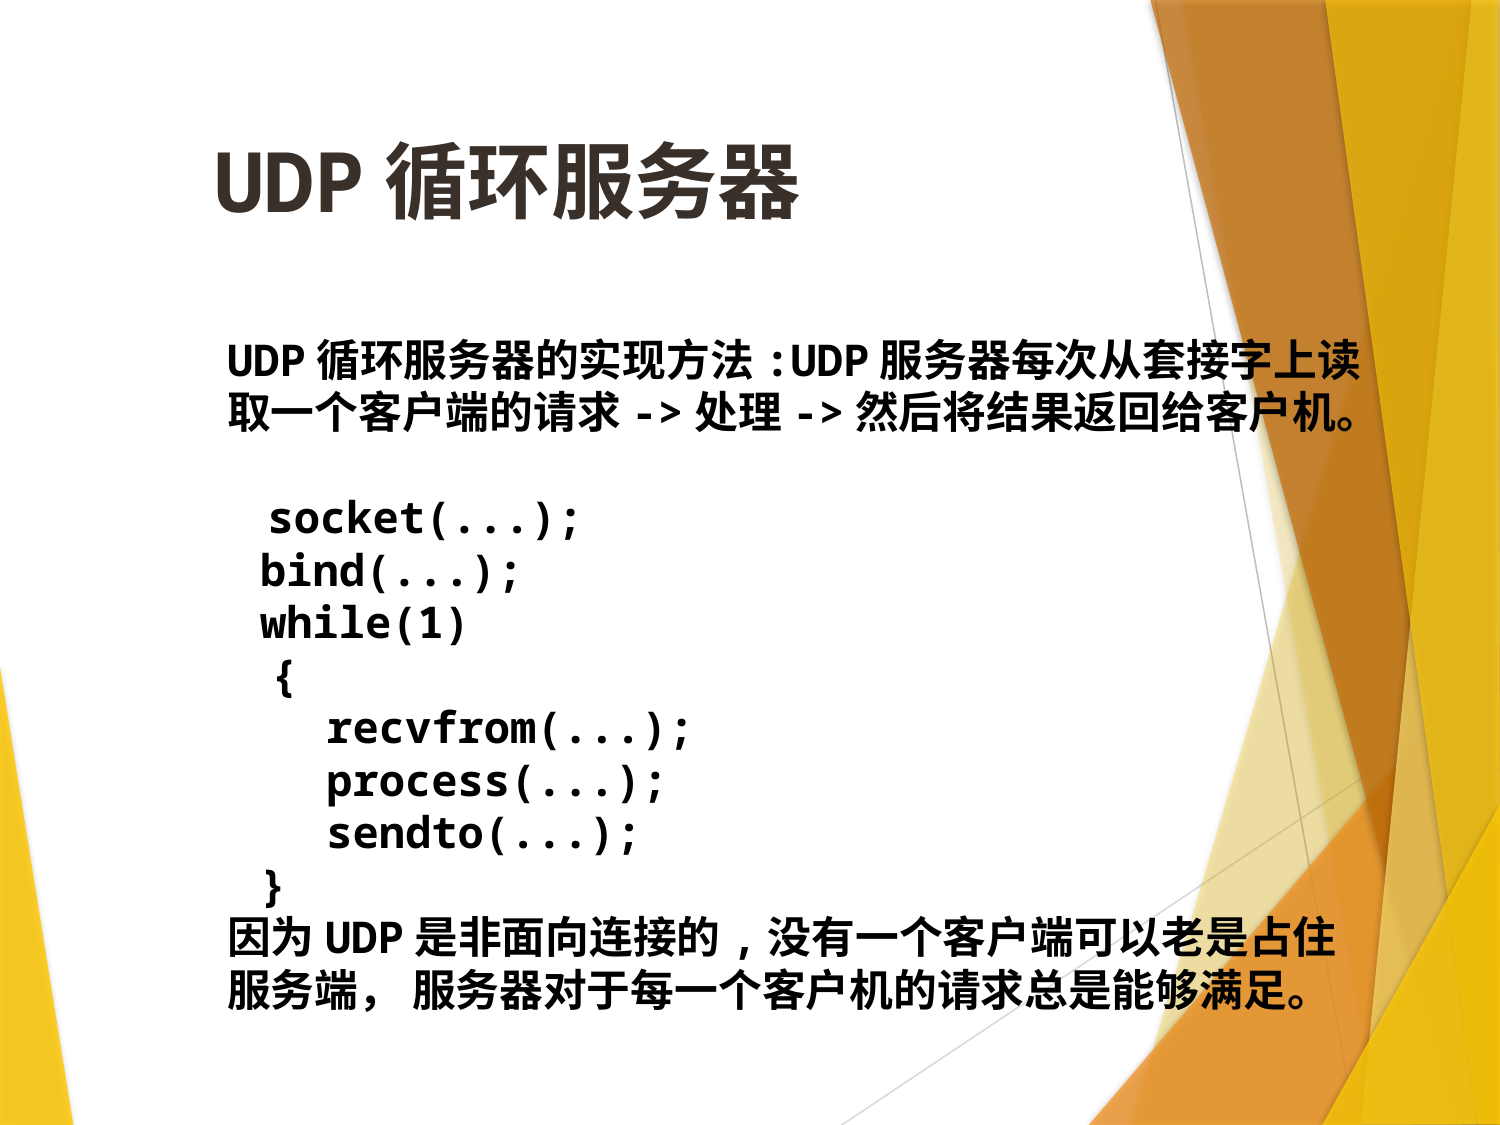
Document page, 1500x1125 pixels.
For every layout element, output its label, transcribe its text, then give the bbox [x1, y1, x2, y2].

text_box UDP循环服务器的实现方法:UDP服务器每次从套接字上读取一个客户端的请求->处理->然后将结果返回给客户机。 socket(...); bind(...); while(1) { recvfrom(...); process(...); sendto(...); } 因为UDP是非面向连接的,没有一个客户端可以老是占住服务端， 服务器对于每一个客户机的请求总是能够满足。 [112, 324, 1388, 1000]
text_box UDP循环服务器 [199, 62, 1475, 237]
